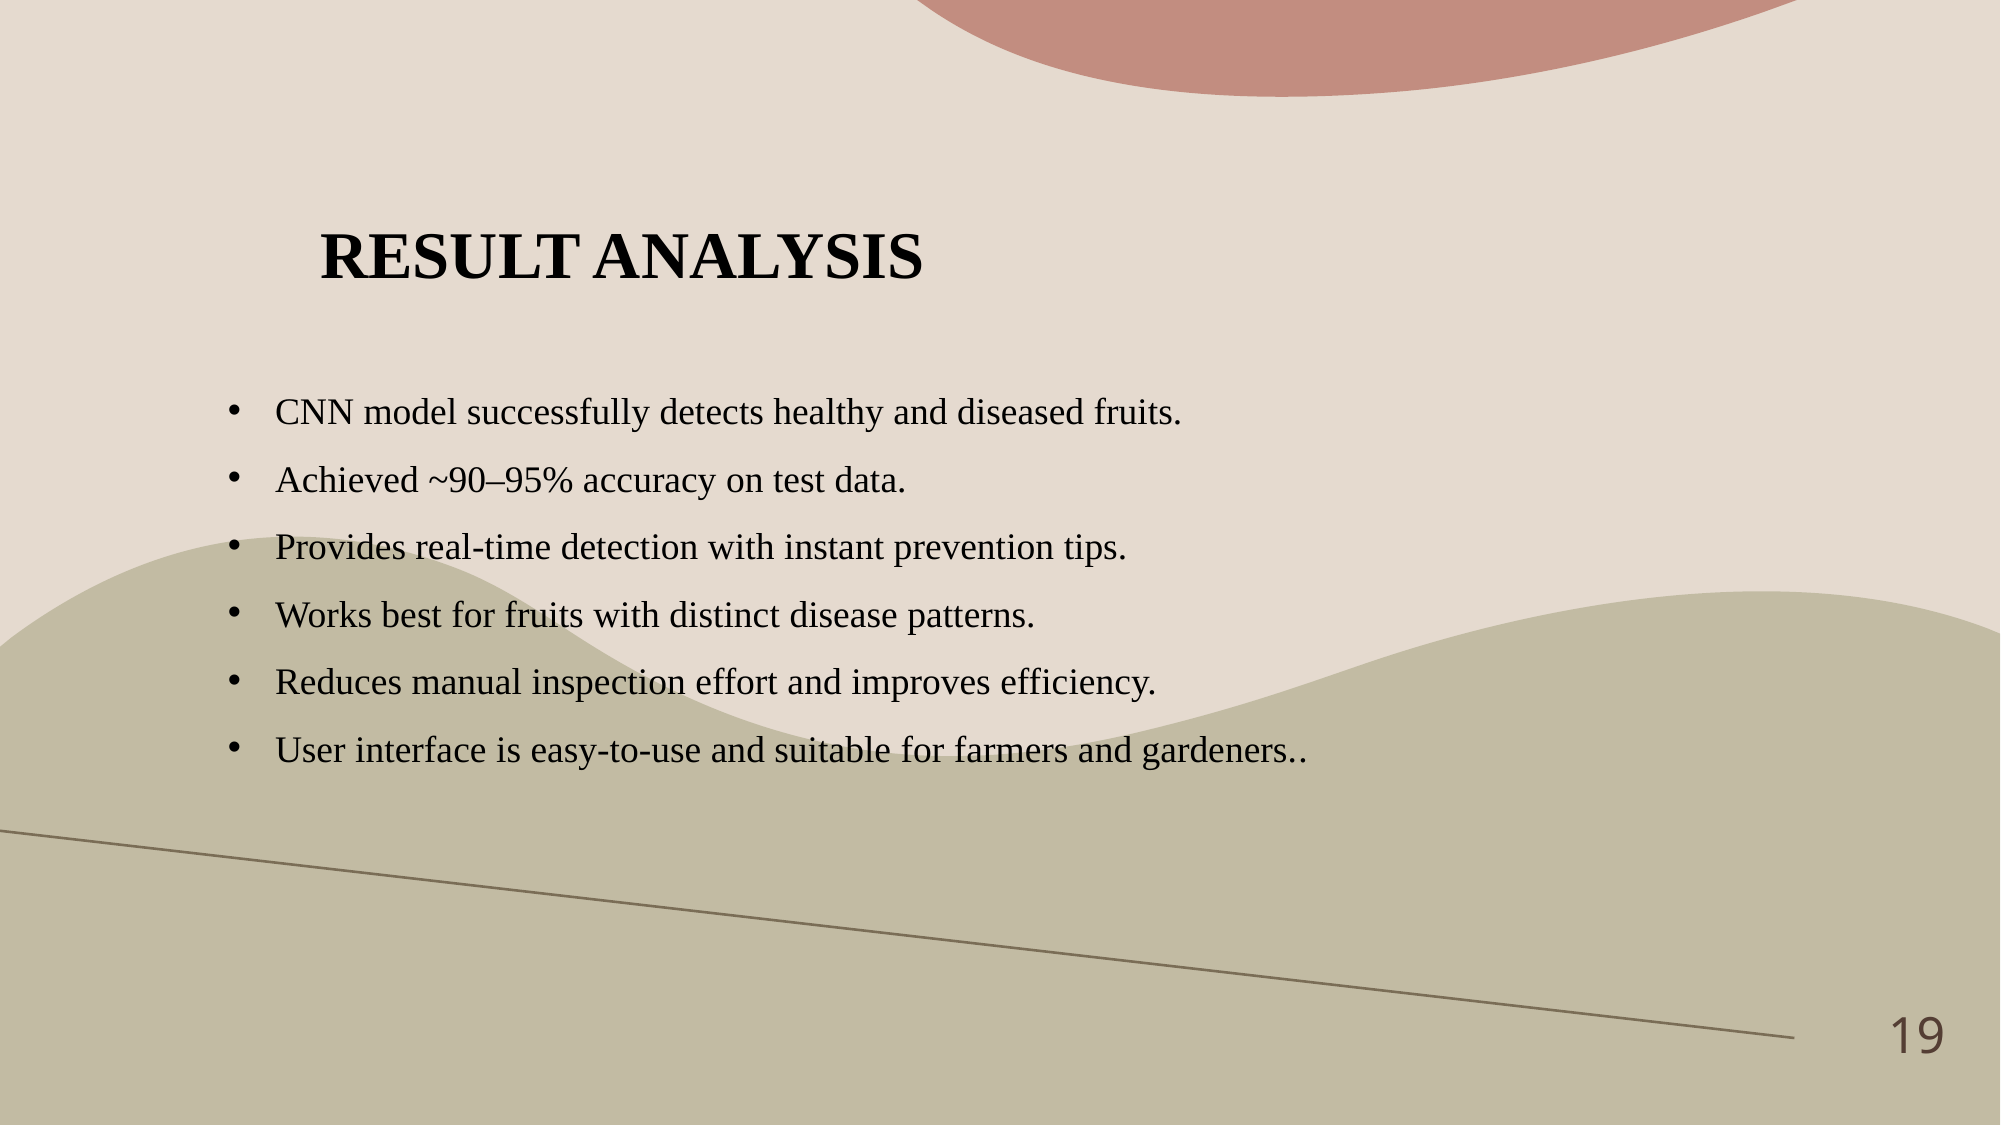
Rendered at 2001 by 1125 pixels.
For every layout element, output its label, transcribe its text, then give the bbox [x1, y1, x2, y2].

slide_number 19 [1862, 964, 1971, 1112]
text_box CNN model successfully detects healthy and diseased fruits. Achieved ~90–95% accuracy on test data. Provides real-time detection with instant prevention tips. Works best for fruits with distinct disease patterns. Reduces manual inspection effort and improves efficiency. User interface is easy-to-use and suitable for farmers and gardeners.. [213, 357, 1546, 777]
title RESULT ANALYSIS [150, 149, 1850, 300]
